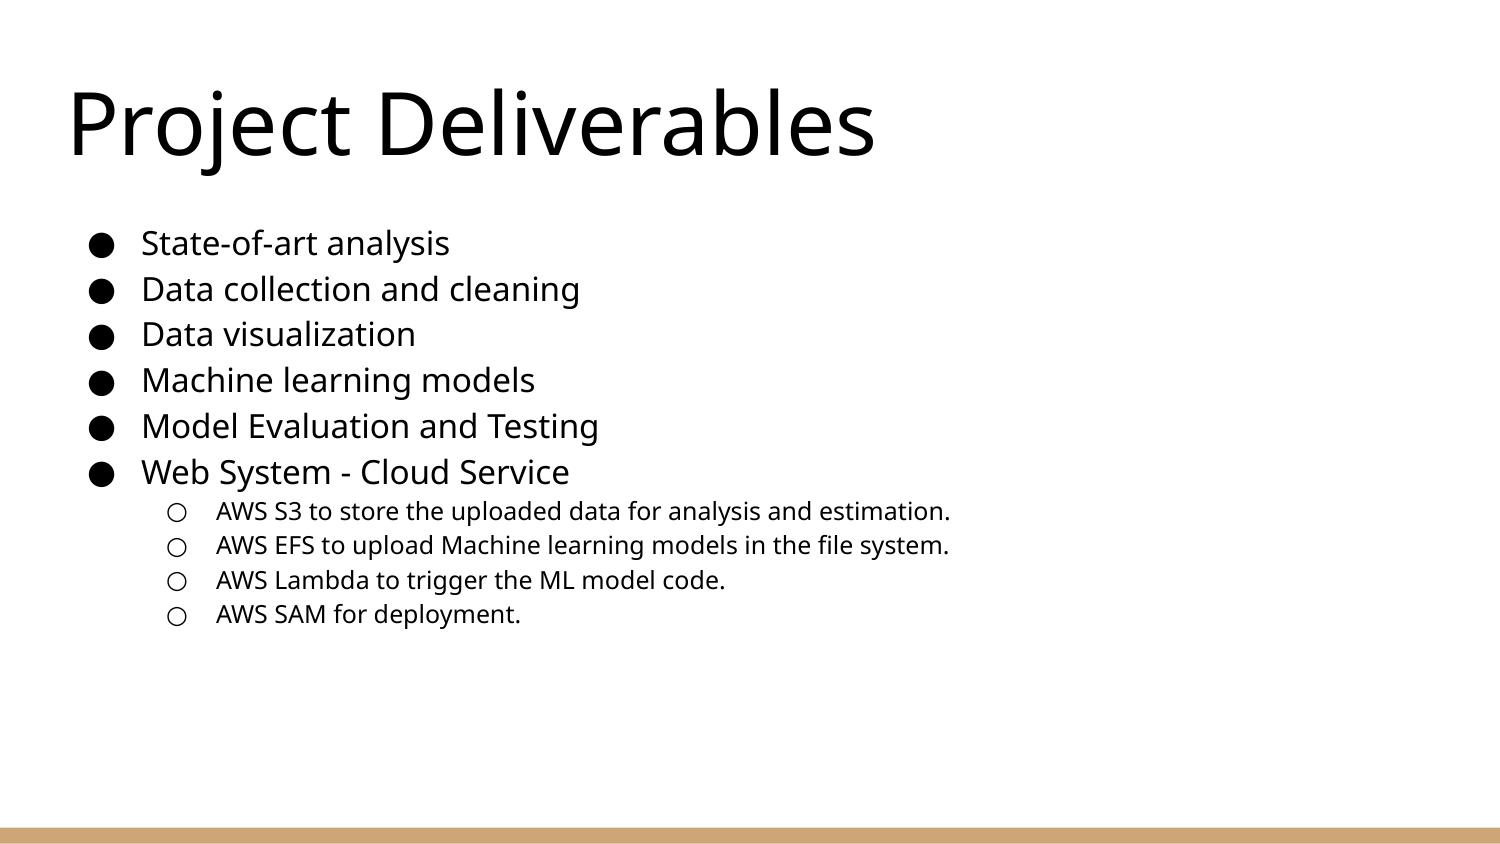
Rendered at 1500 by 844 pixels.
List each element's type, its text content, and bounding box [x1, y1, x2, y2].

title Project Deliverables [51, 51, 1449, 189]
list State-of-art analysis Data collection and cleaning Data visualization Machine learning models Model Evaluation and Testing Web System - Cloud Service AWS S3 to store the uploaded data for analysis and estimation. AWS EFS to upload Machine learning models in the file system. AWS Lambda to trigger the ML model code. AWS SAM for deployment. [51, 200, 1449, 752]
